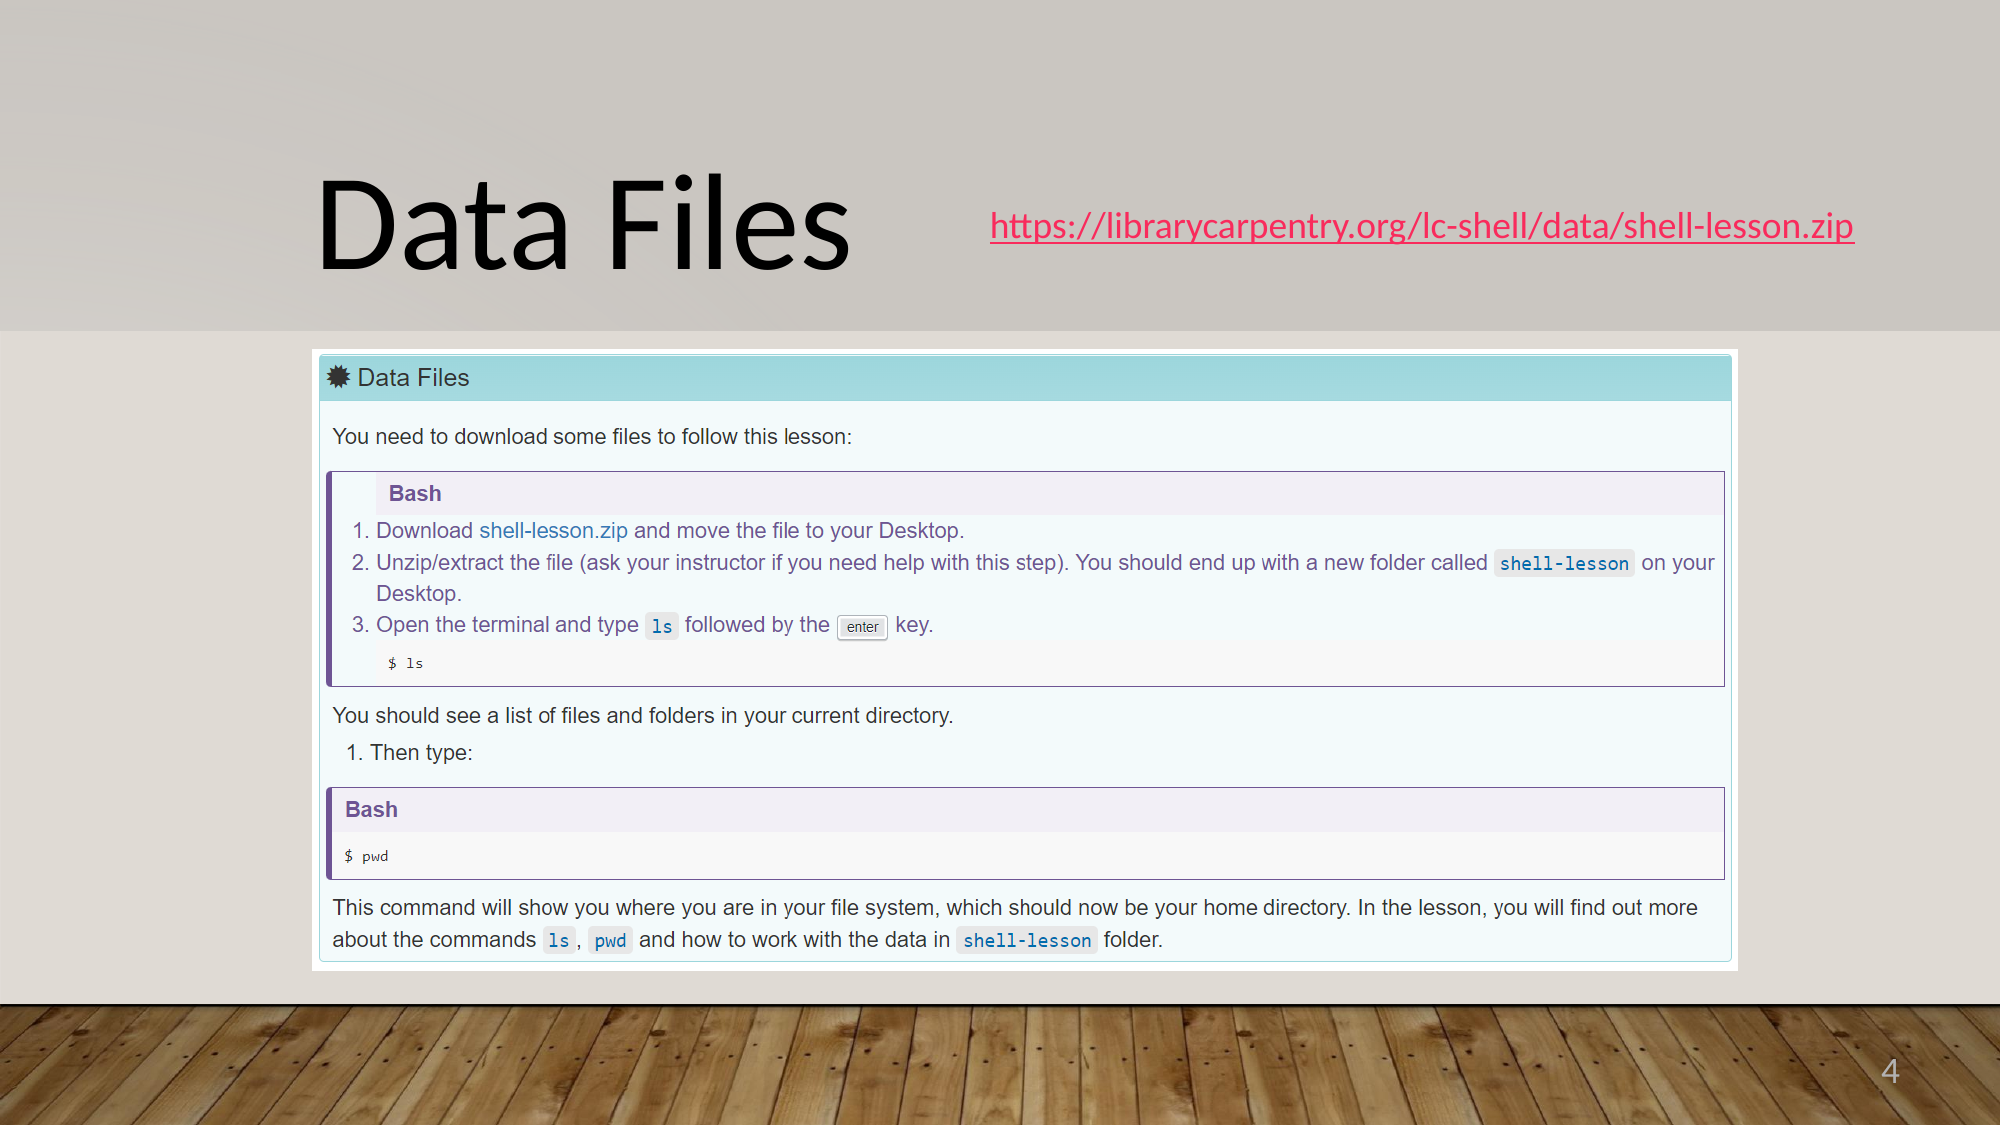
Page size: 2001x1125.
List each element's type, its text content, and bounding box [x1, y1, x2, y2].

text_box Data Files [299, 125, 1038, 305]
slide_number 4 [1440, 1046, 1900, 1103]
picture [0, 1007, 2000, 1125]
picture [0, 0, 2000, 1004]
text_box https://librarycarpentry.org/lc-shell/data/shell-lesson.zip [1038, 194, 2000, 254]
